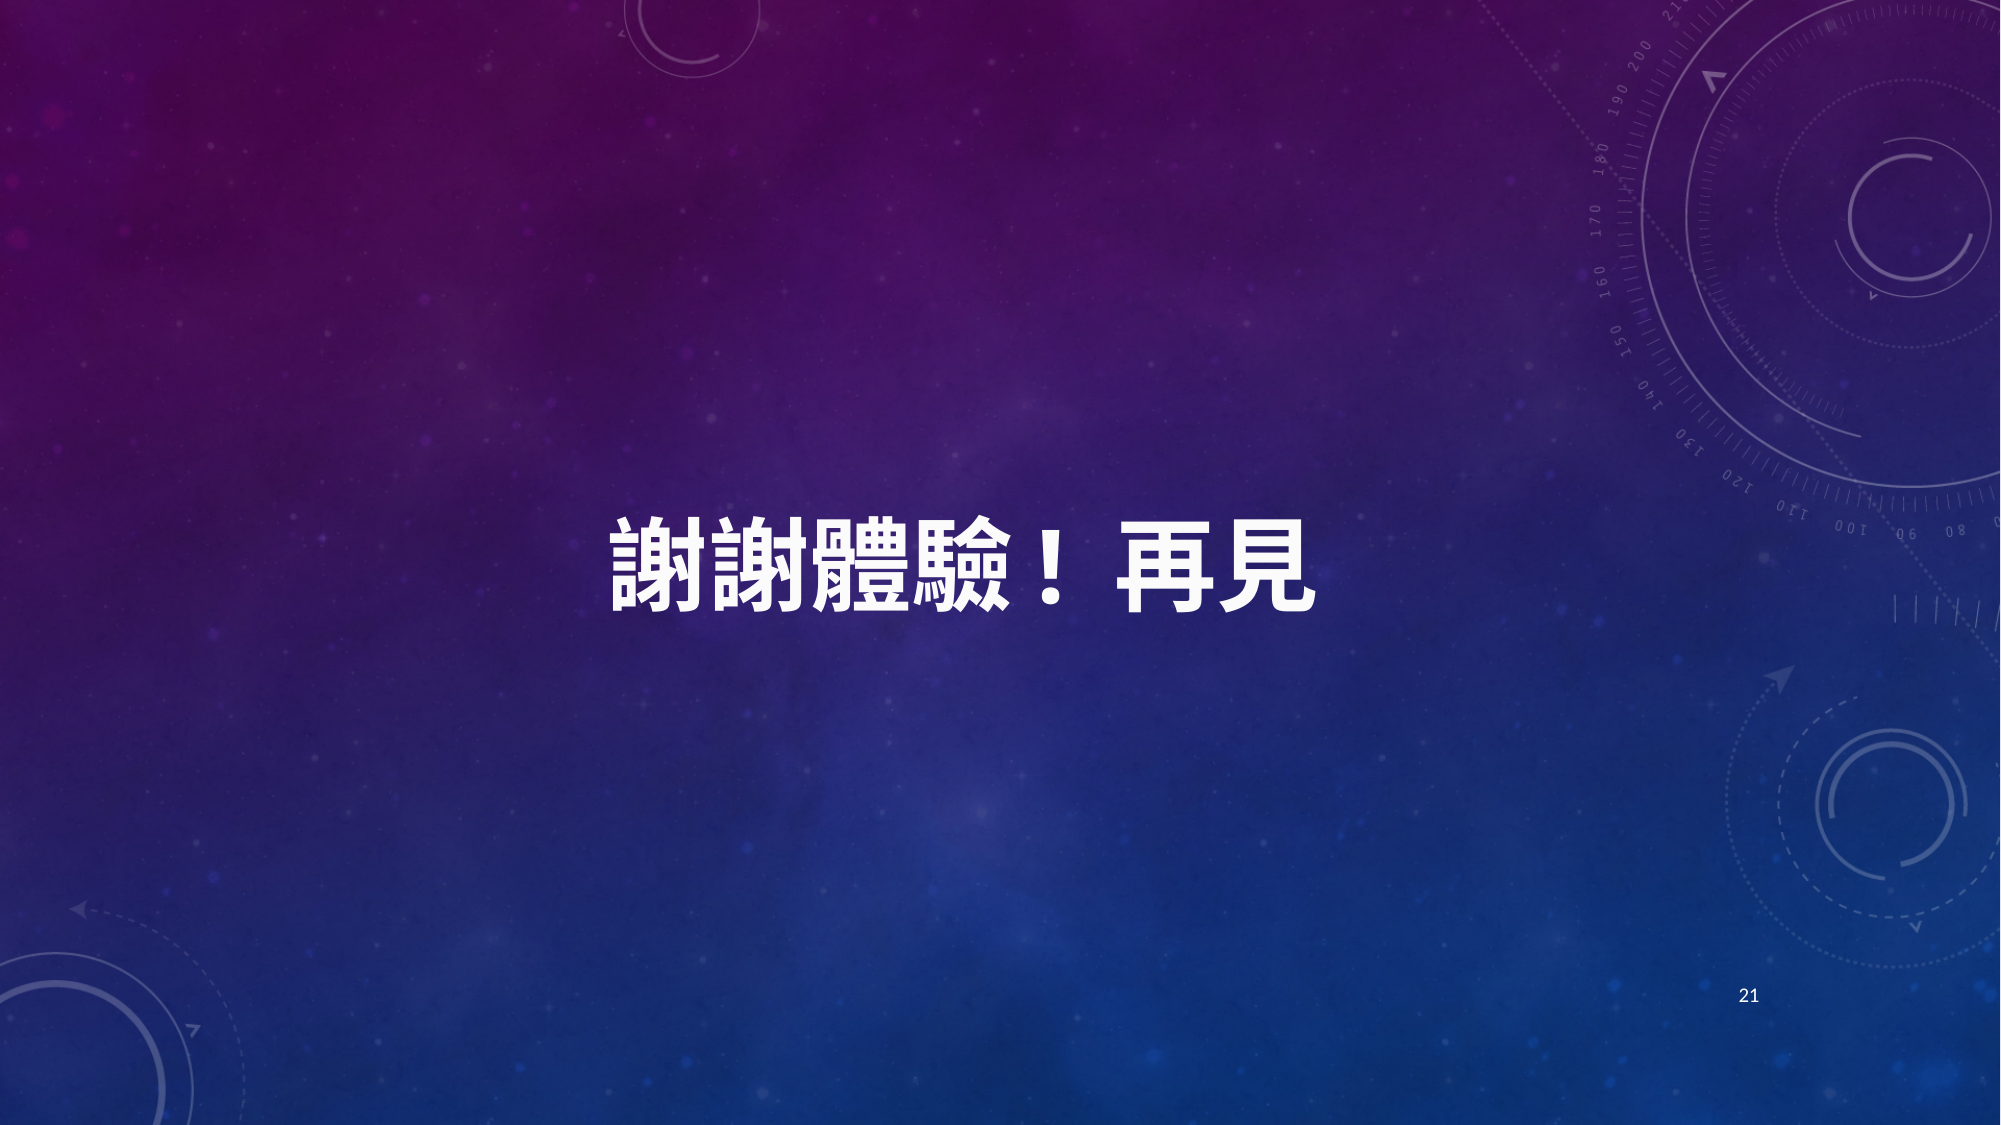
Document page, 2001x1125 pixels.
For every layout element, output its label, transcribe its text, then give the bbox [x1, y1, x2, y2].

slide_number 21 [1684, 963, 1775, 1025]
picture [0, 0, 2001, 1125]
title 謝謝體驗! 再見 [589, 443, 1410, 682]
